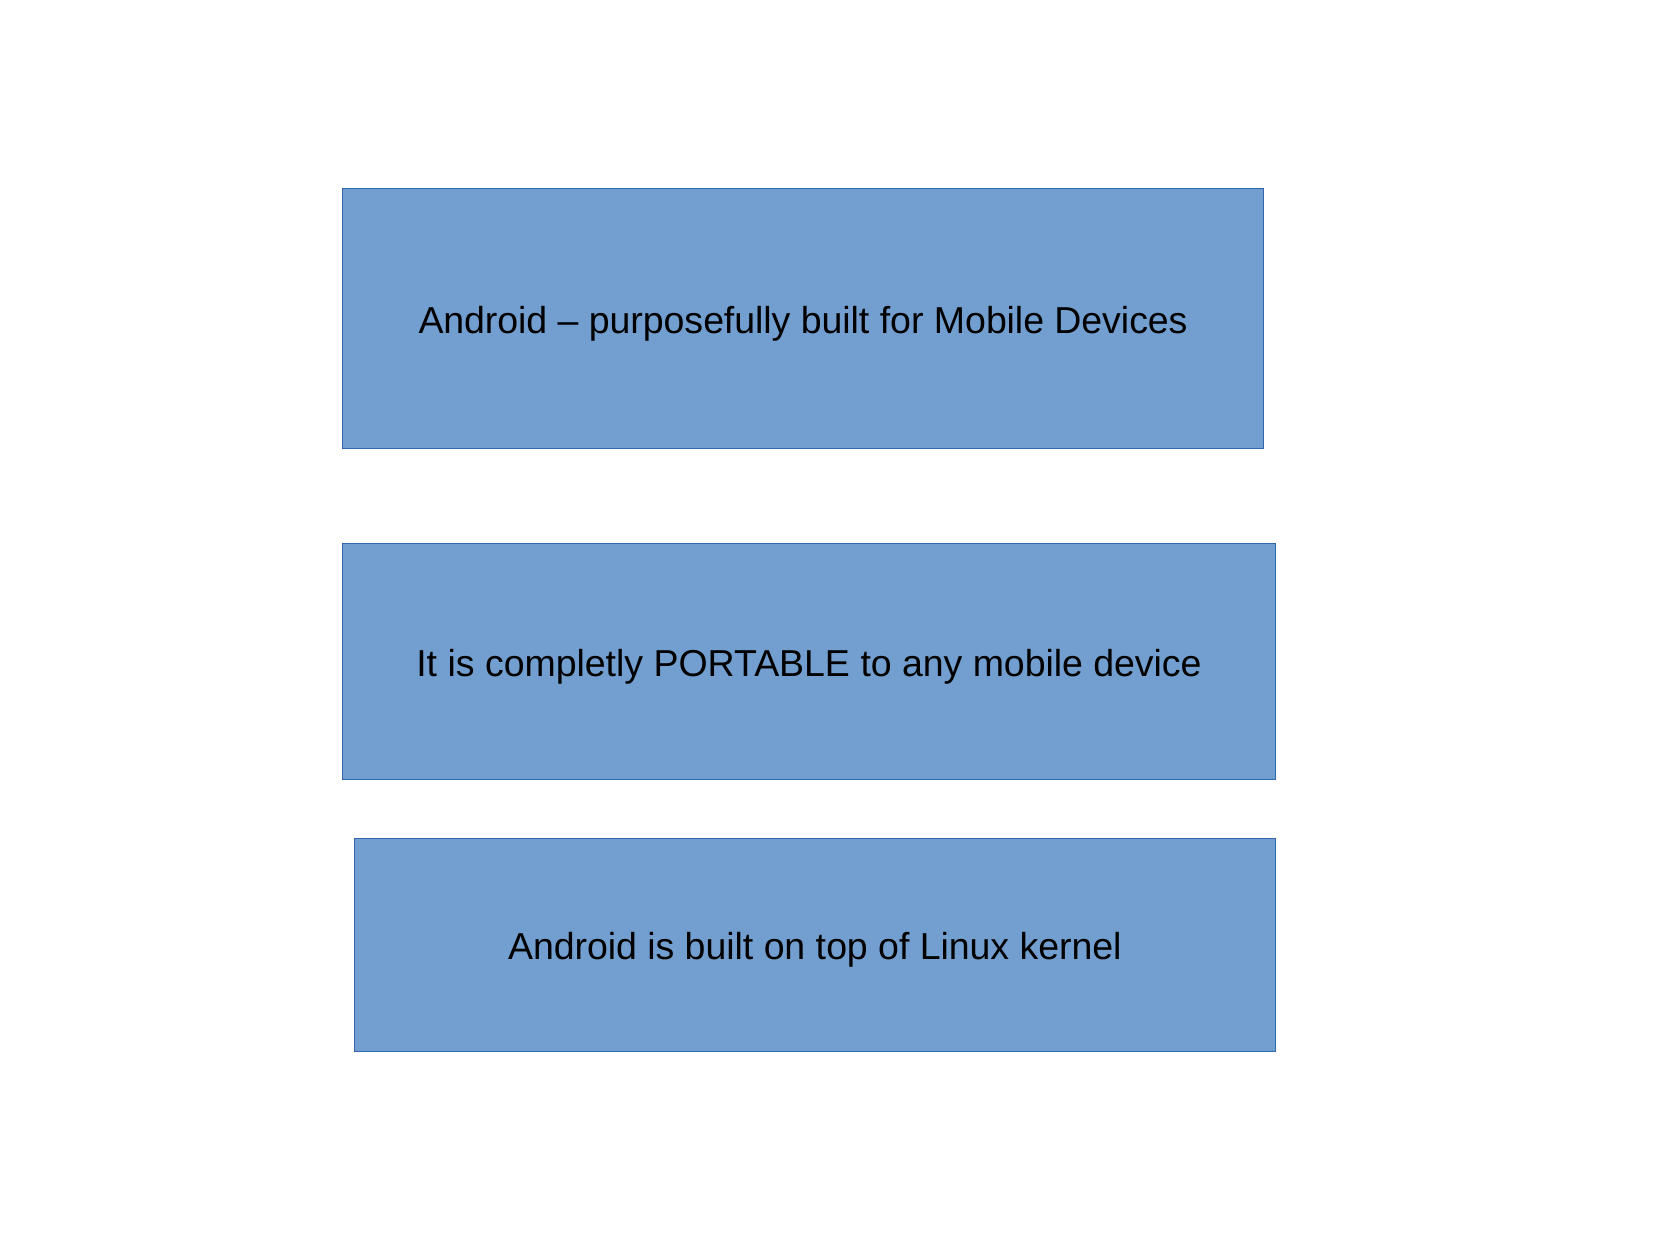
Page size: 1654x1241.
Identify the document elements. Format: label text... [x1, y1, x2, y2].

text_box It is completly PORTABLE to any mobile device [342, 543, 1276, 780]
text_box Android is built on top of Linux kernel [354, 838, 1276, 1052]
text_box Android – purposefully built for Mobile Devices [342, 188, 1264, 449]
